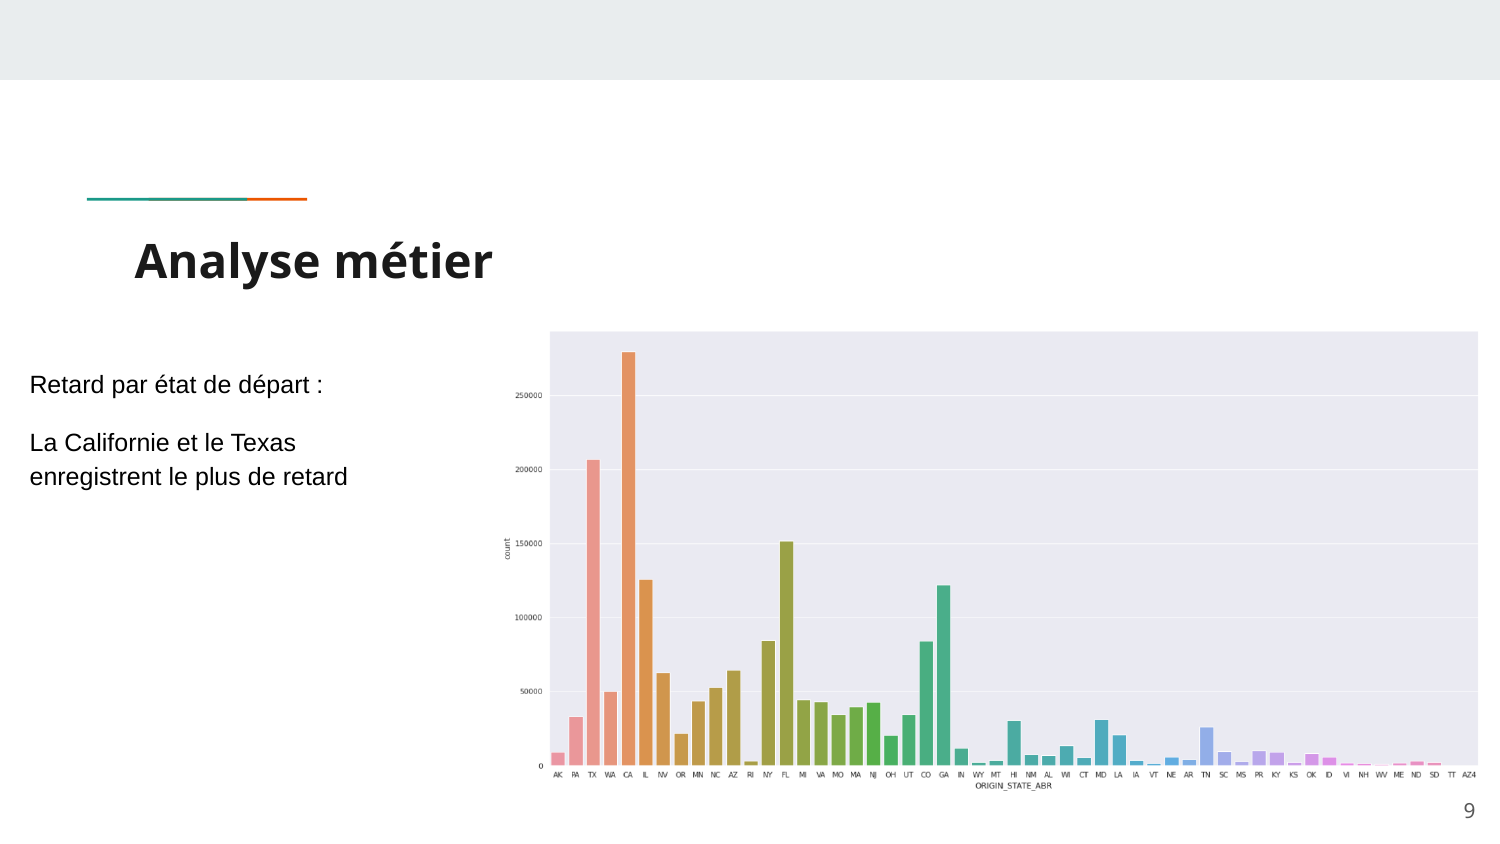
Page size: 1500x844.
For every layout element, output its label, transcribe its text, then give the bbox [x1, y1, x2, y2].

title Analyse métier [119, 216, 1381, 305]
text_box Retard par état de départ : La Californie et le Texas enregistrent le plus de retard [14, 349, 434, 506]
picture [499, 327, 1484, 795]
slide_number ‹#› [1400, 779, 1491, 844]
